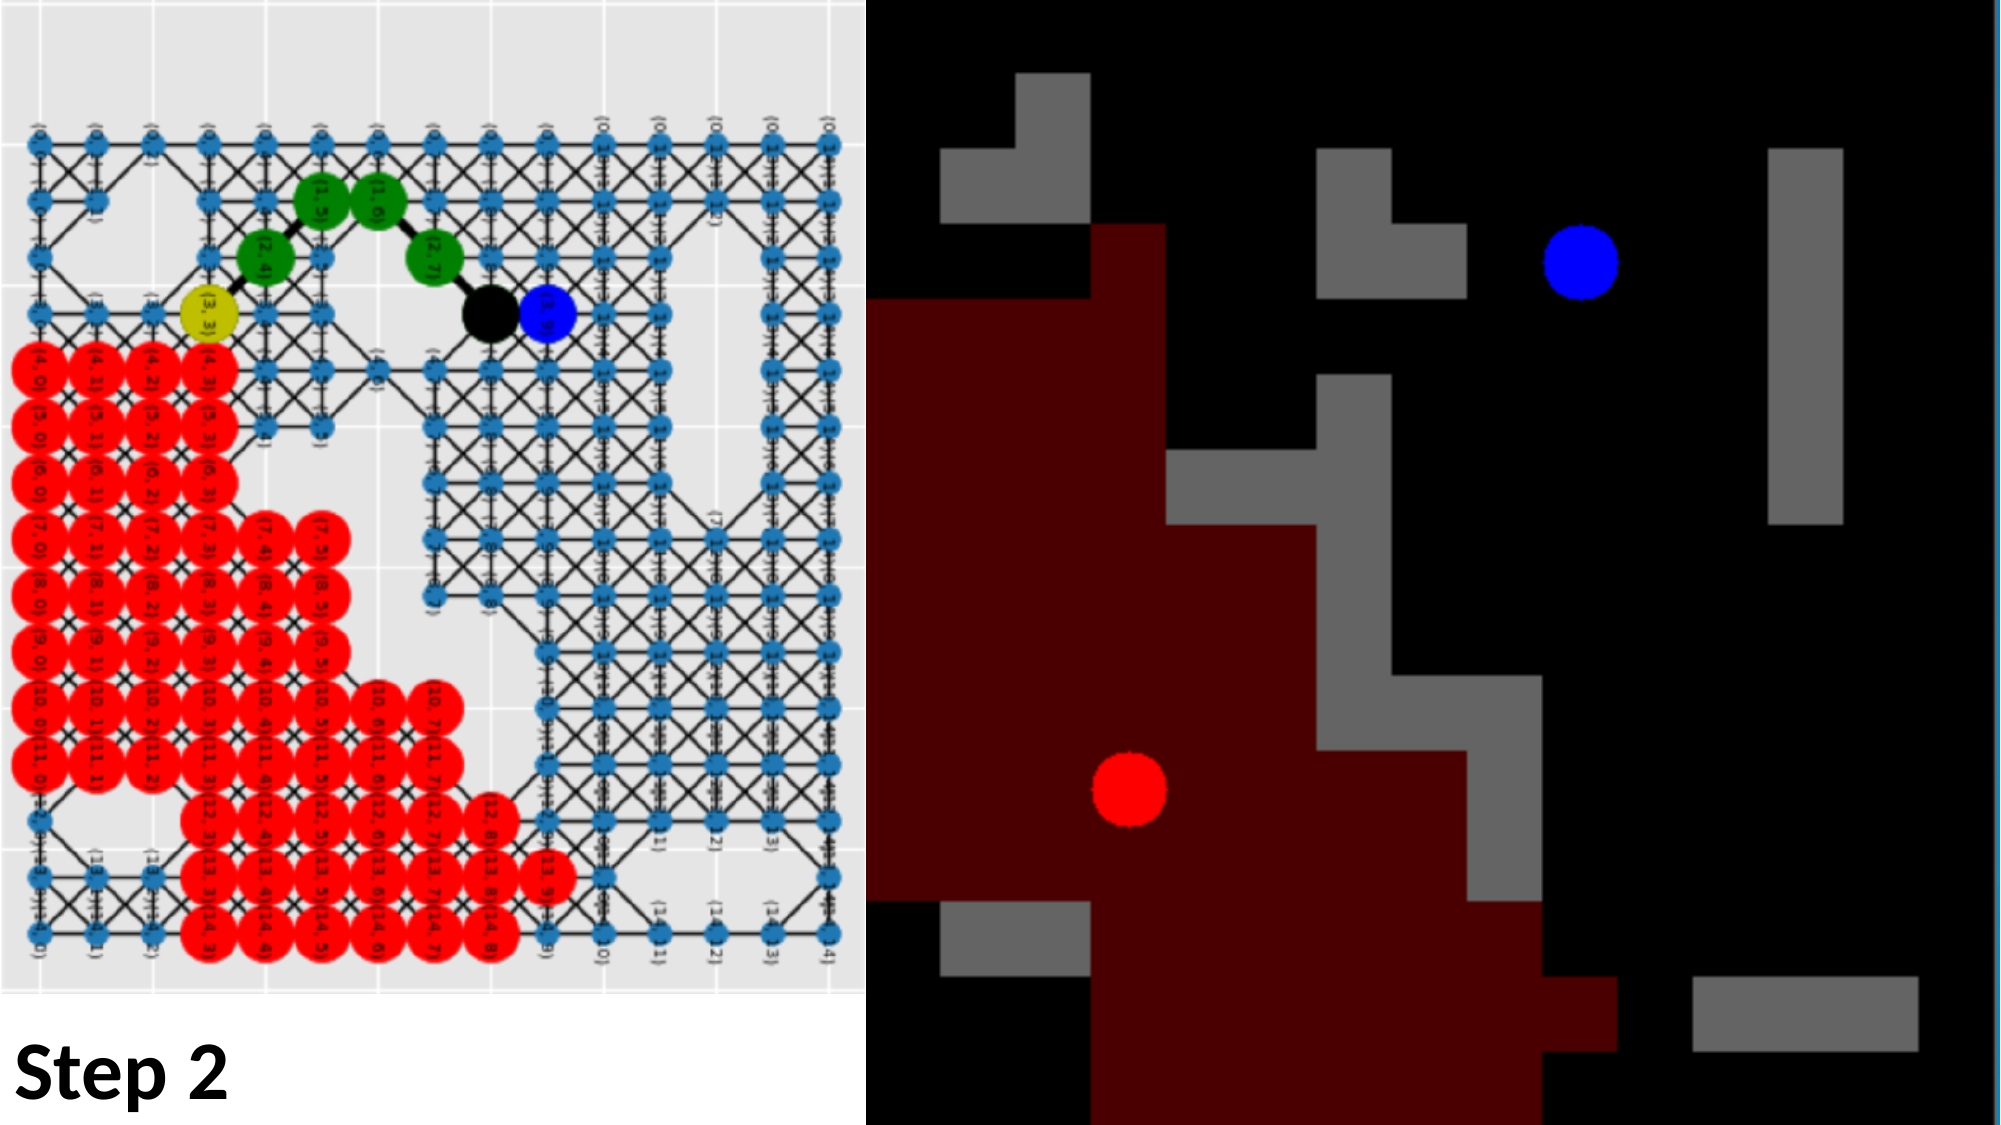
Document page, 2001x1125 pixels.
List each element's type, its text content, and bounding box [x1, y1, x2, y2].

text_box Step 2 [0, 1008, 261, 1124]
picture [0, 0, 2000, 1125]
